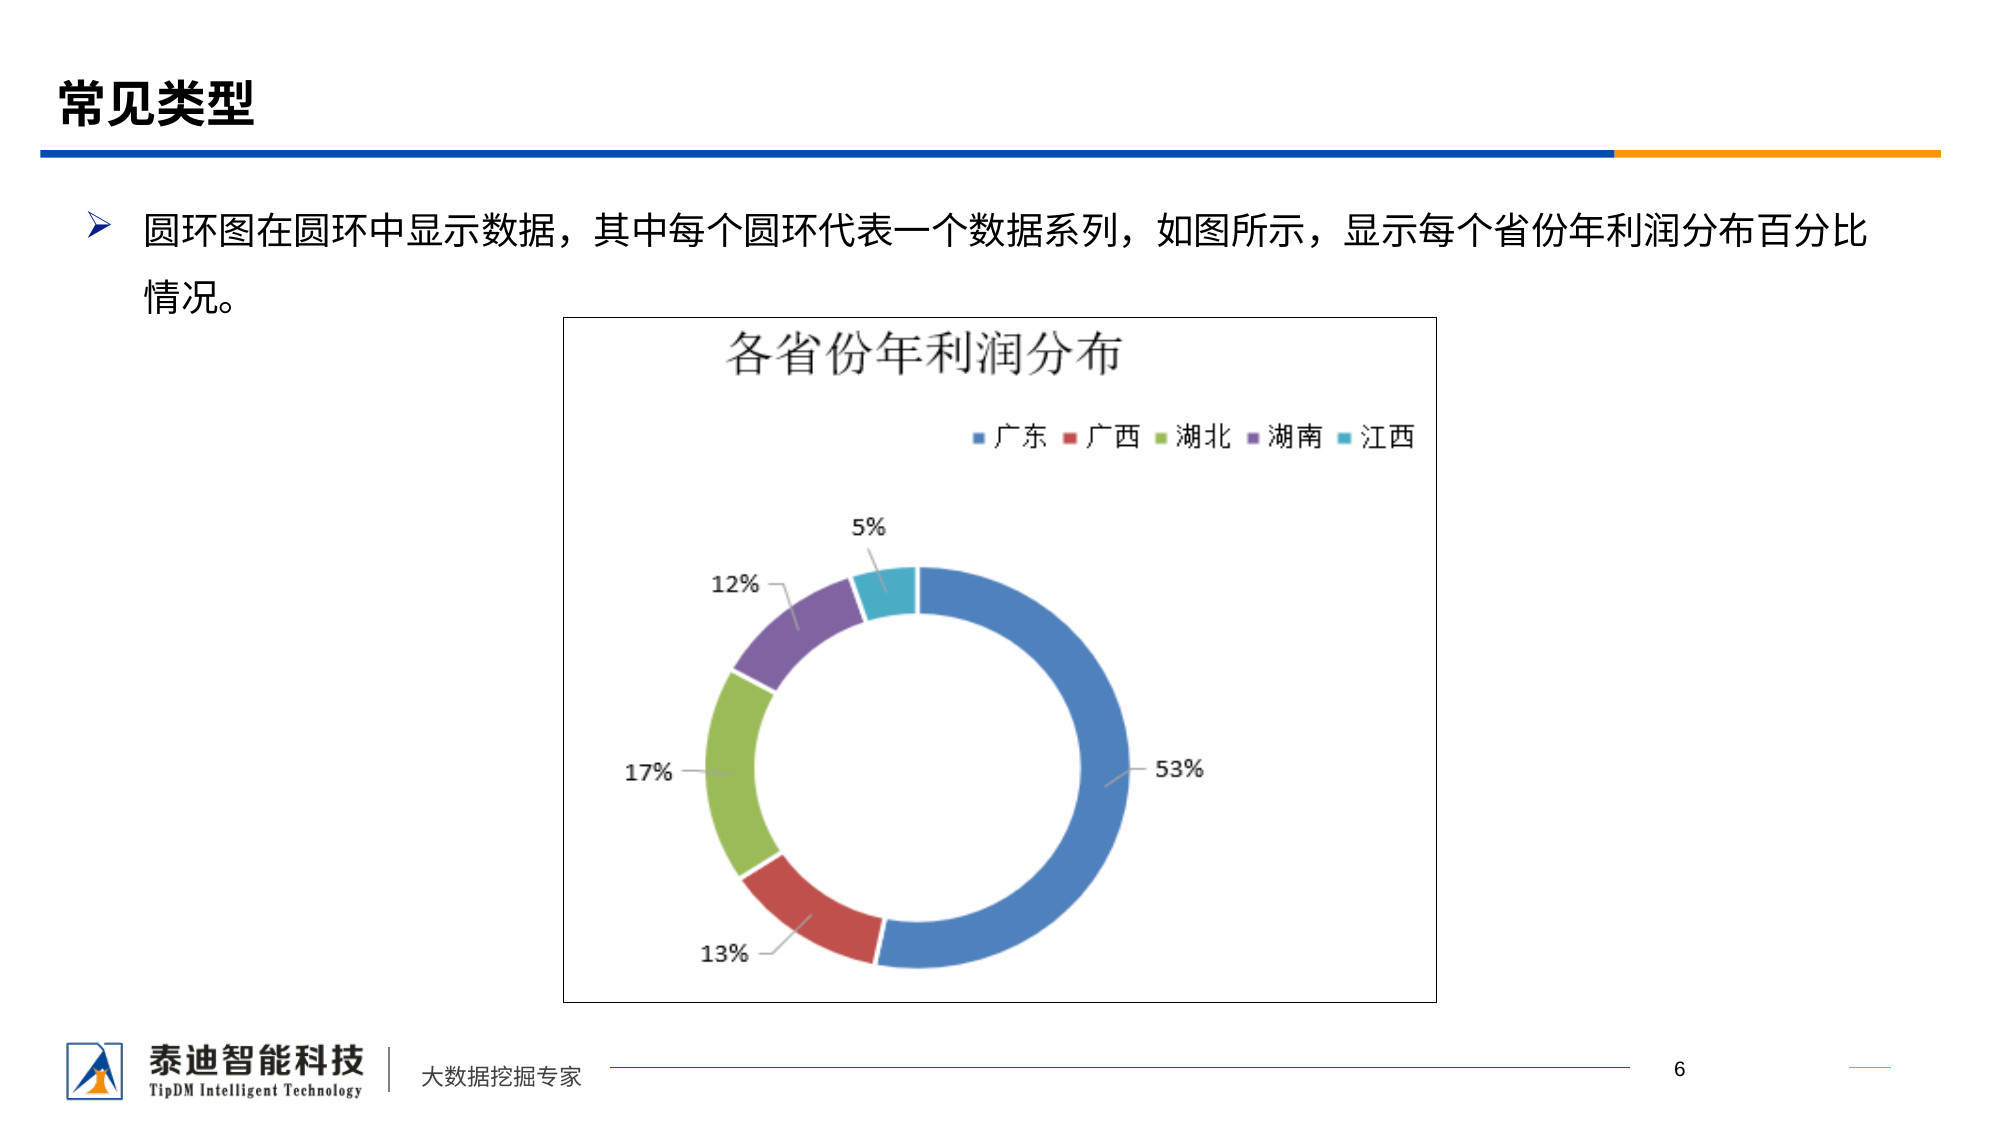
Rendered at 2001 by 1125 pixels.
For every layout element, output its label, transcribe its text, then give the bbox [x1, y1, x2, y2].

title 常见类型 [41, 58, 1842, 146]
picture [62, 1028, 368, 1107]
picture [563, 317, 1437, 1003]
list 圆环图在圆环中显示数据，其中每个圆环代表一个数据系列，如图所示，显示每个省份年利润分布百分比情况。 [69, 176, 1892, 1003]
